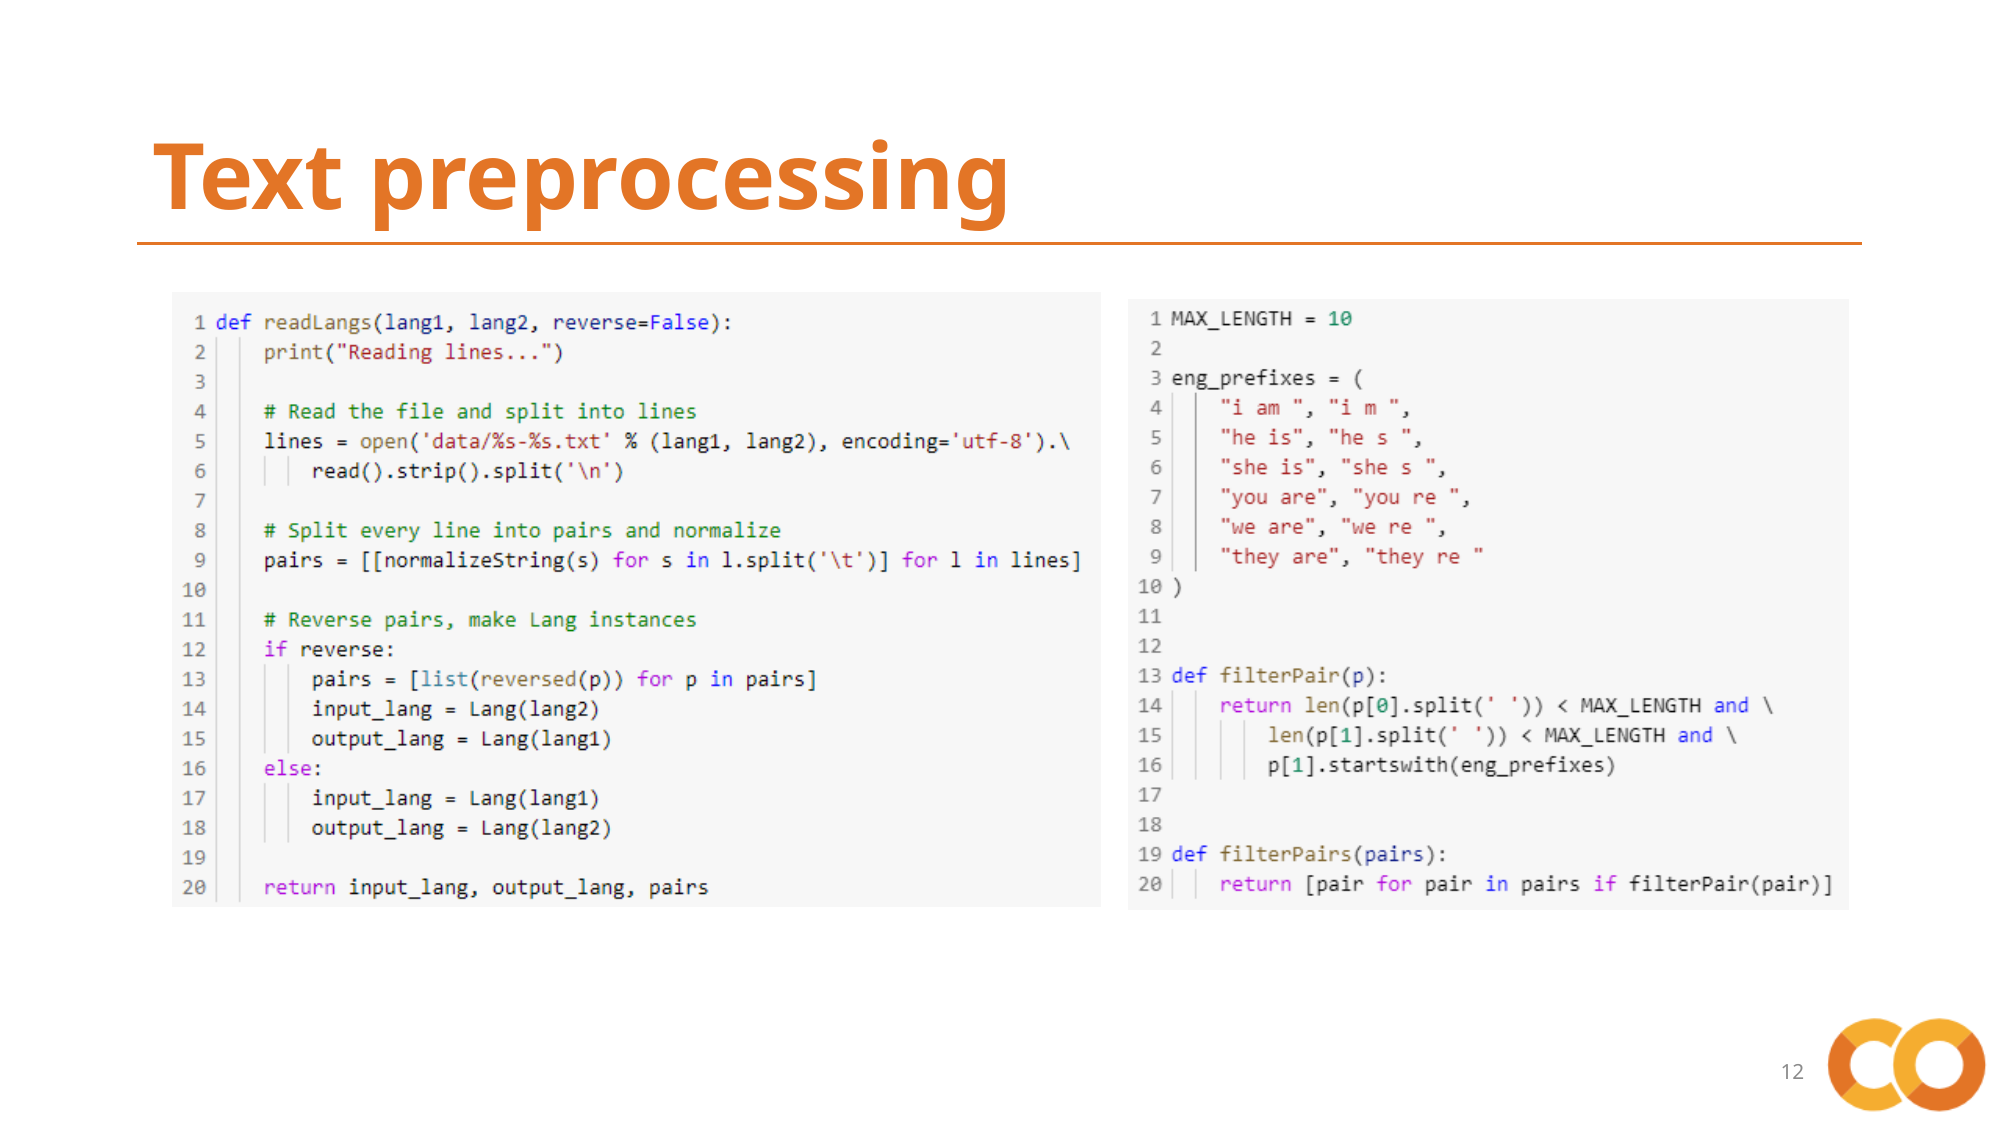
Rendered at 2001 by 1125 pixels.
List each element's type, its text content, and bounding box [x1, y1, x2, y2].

picture [1819, 1009, 2000, 1125]
picture [1128, 299, 1849, 910]
slide_number 12 [1412, 1042, 1820, 1103]
title Text preprocessing [137, 92, 1863, 237]
picture [172, 292, 1101, 908]
